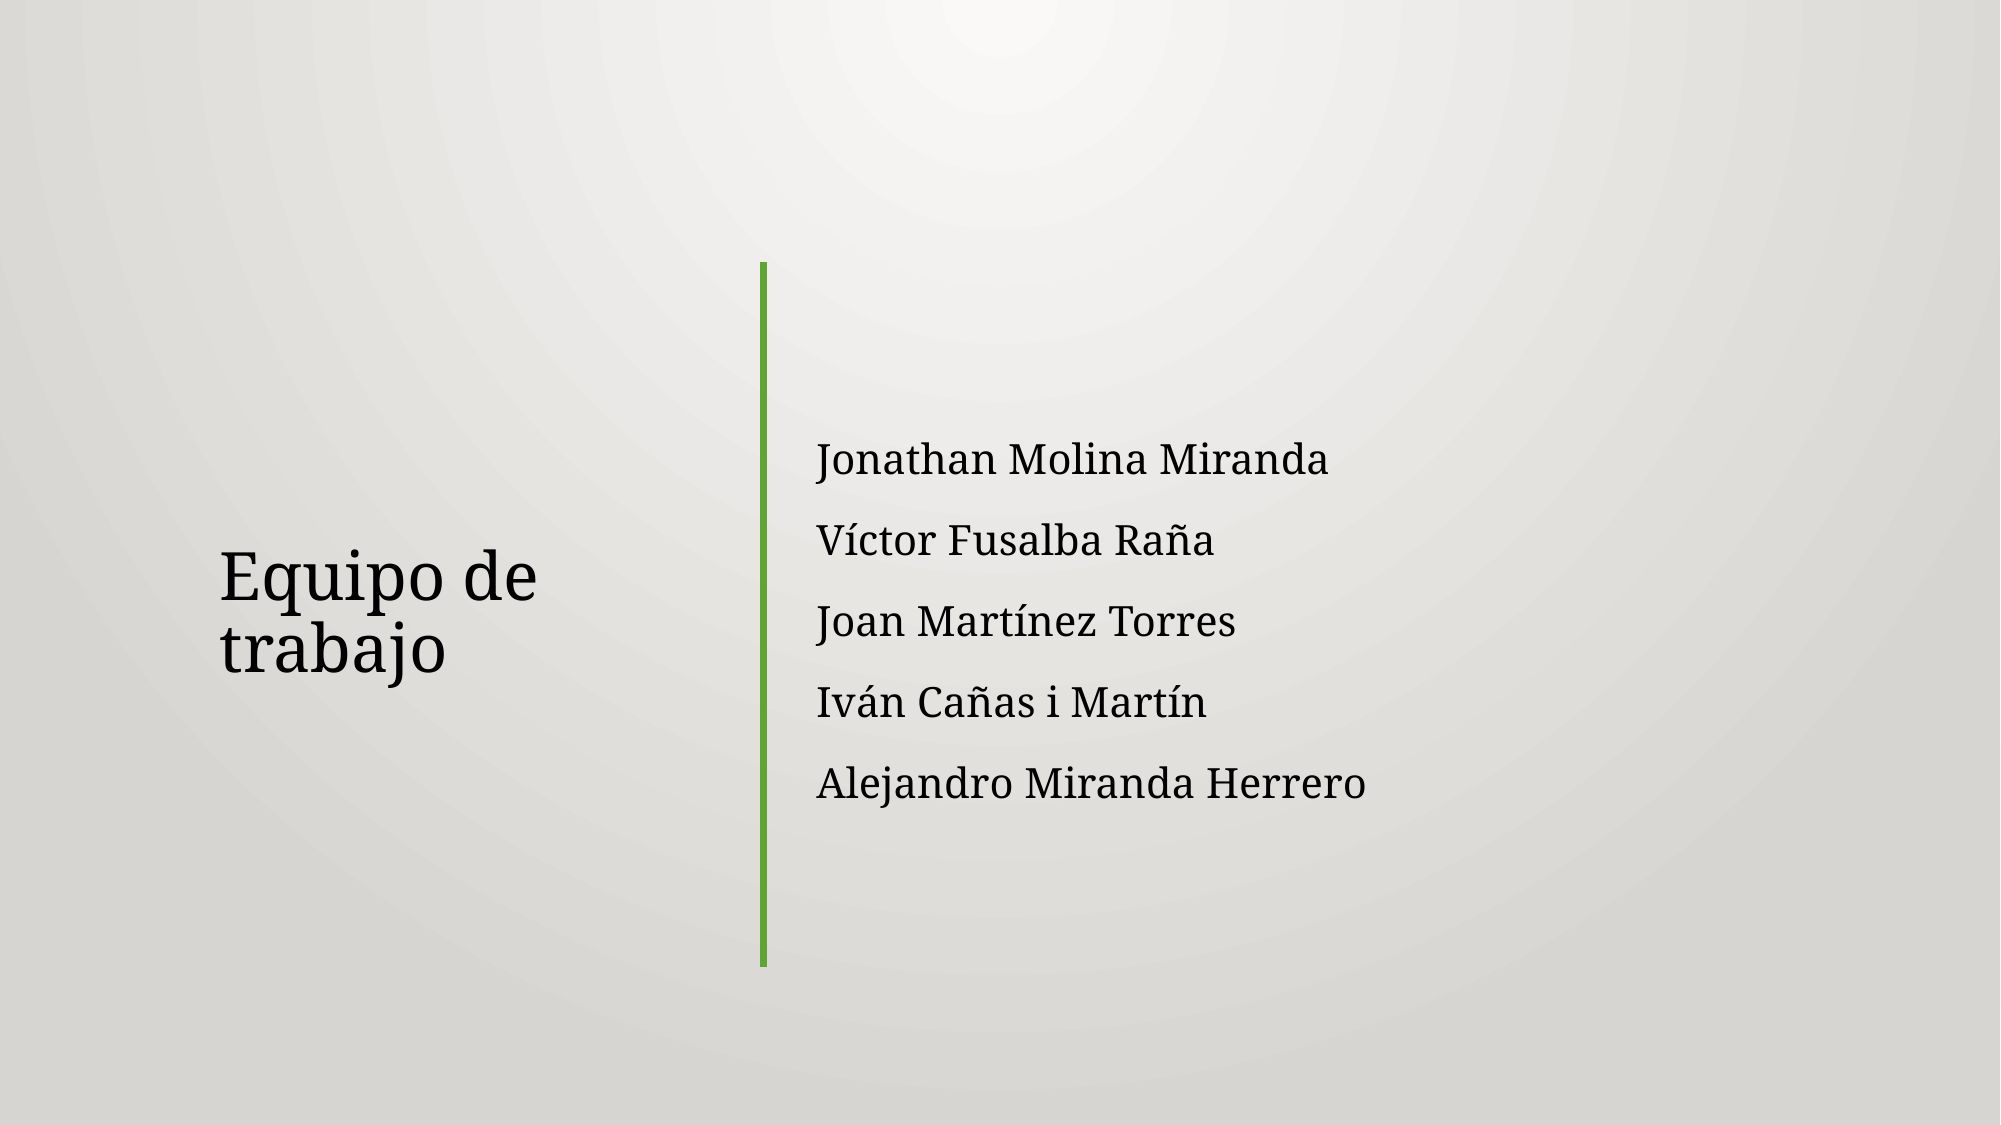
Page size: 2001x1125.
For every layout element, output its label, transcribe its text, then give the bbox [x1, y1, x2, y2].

text_box [0, 0, 2000, 1125]
title Equipo de trabajo [205, 262, 726, 968]
list Jonathan Molina Miranda Víctor Fusalba Raña Joan Martínez Torres Iván Cañas i Martín Alejandro Miranda Herrero [801, 262, 1814, 968]
